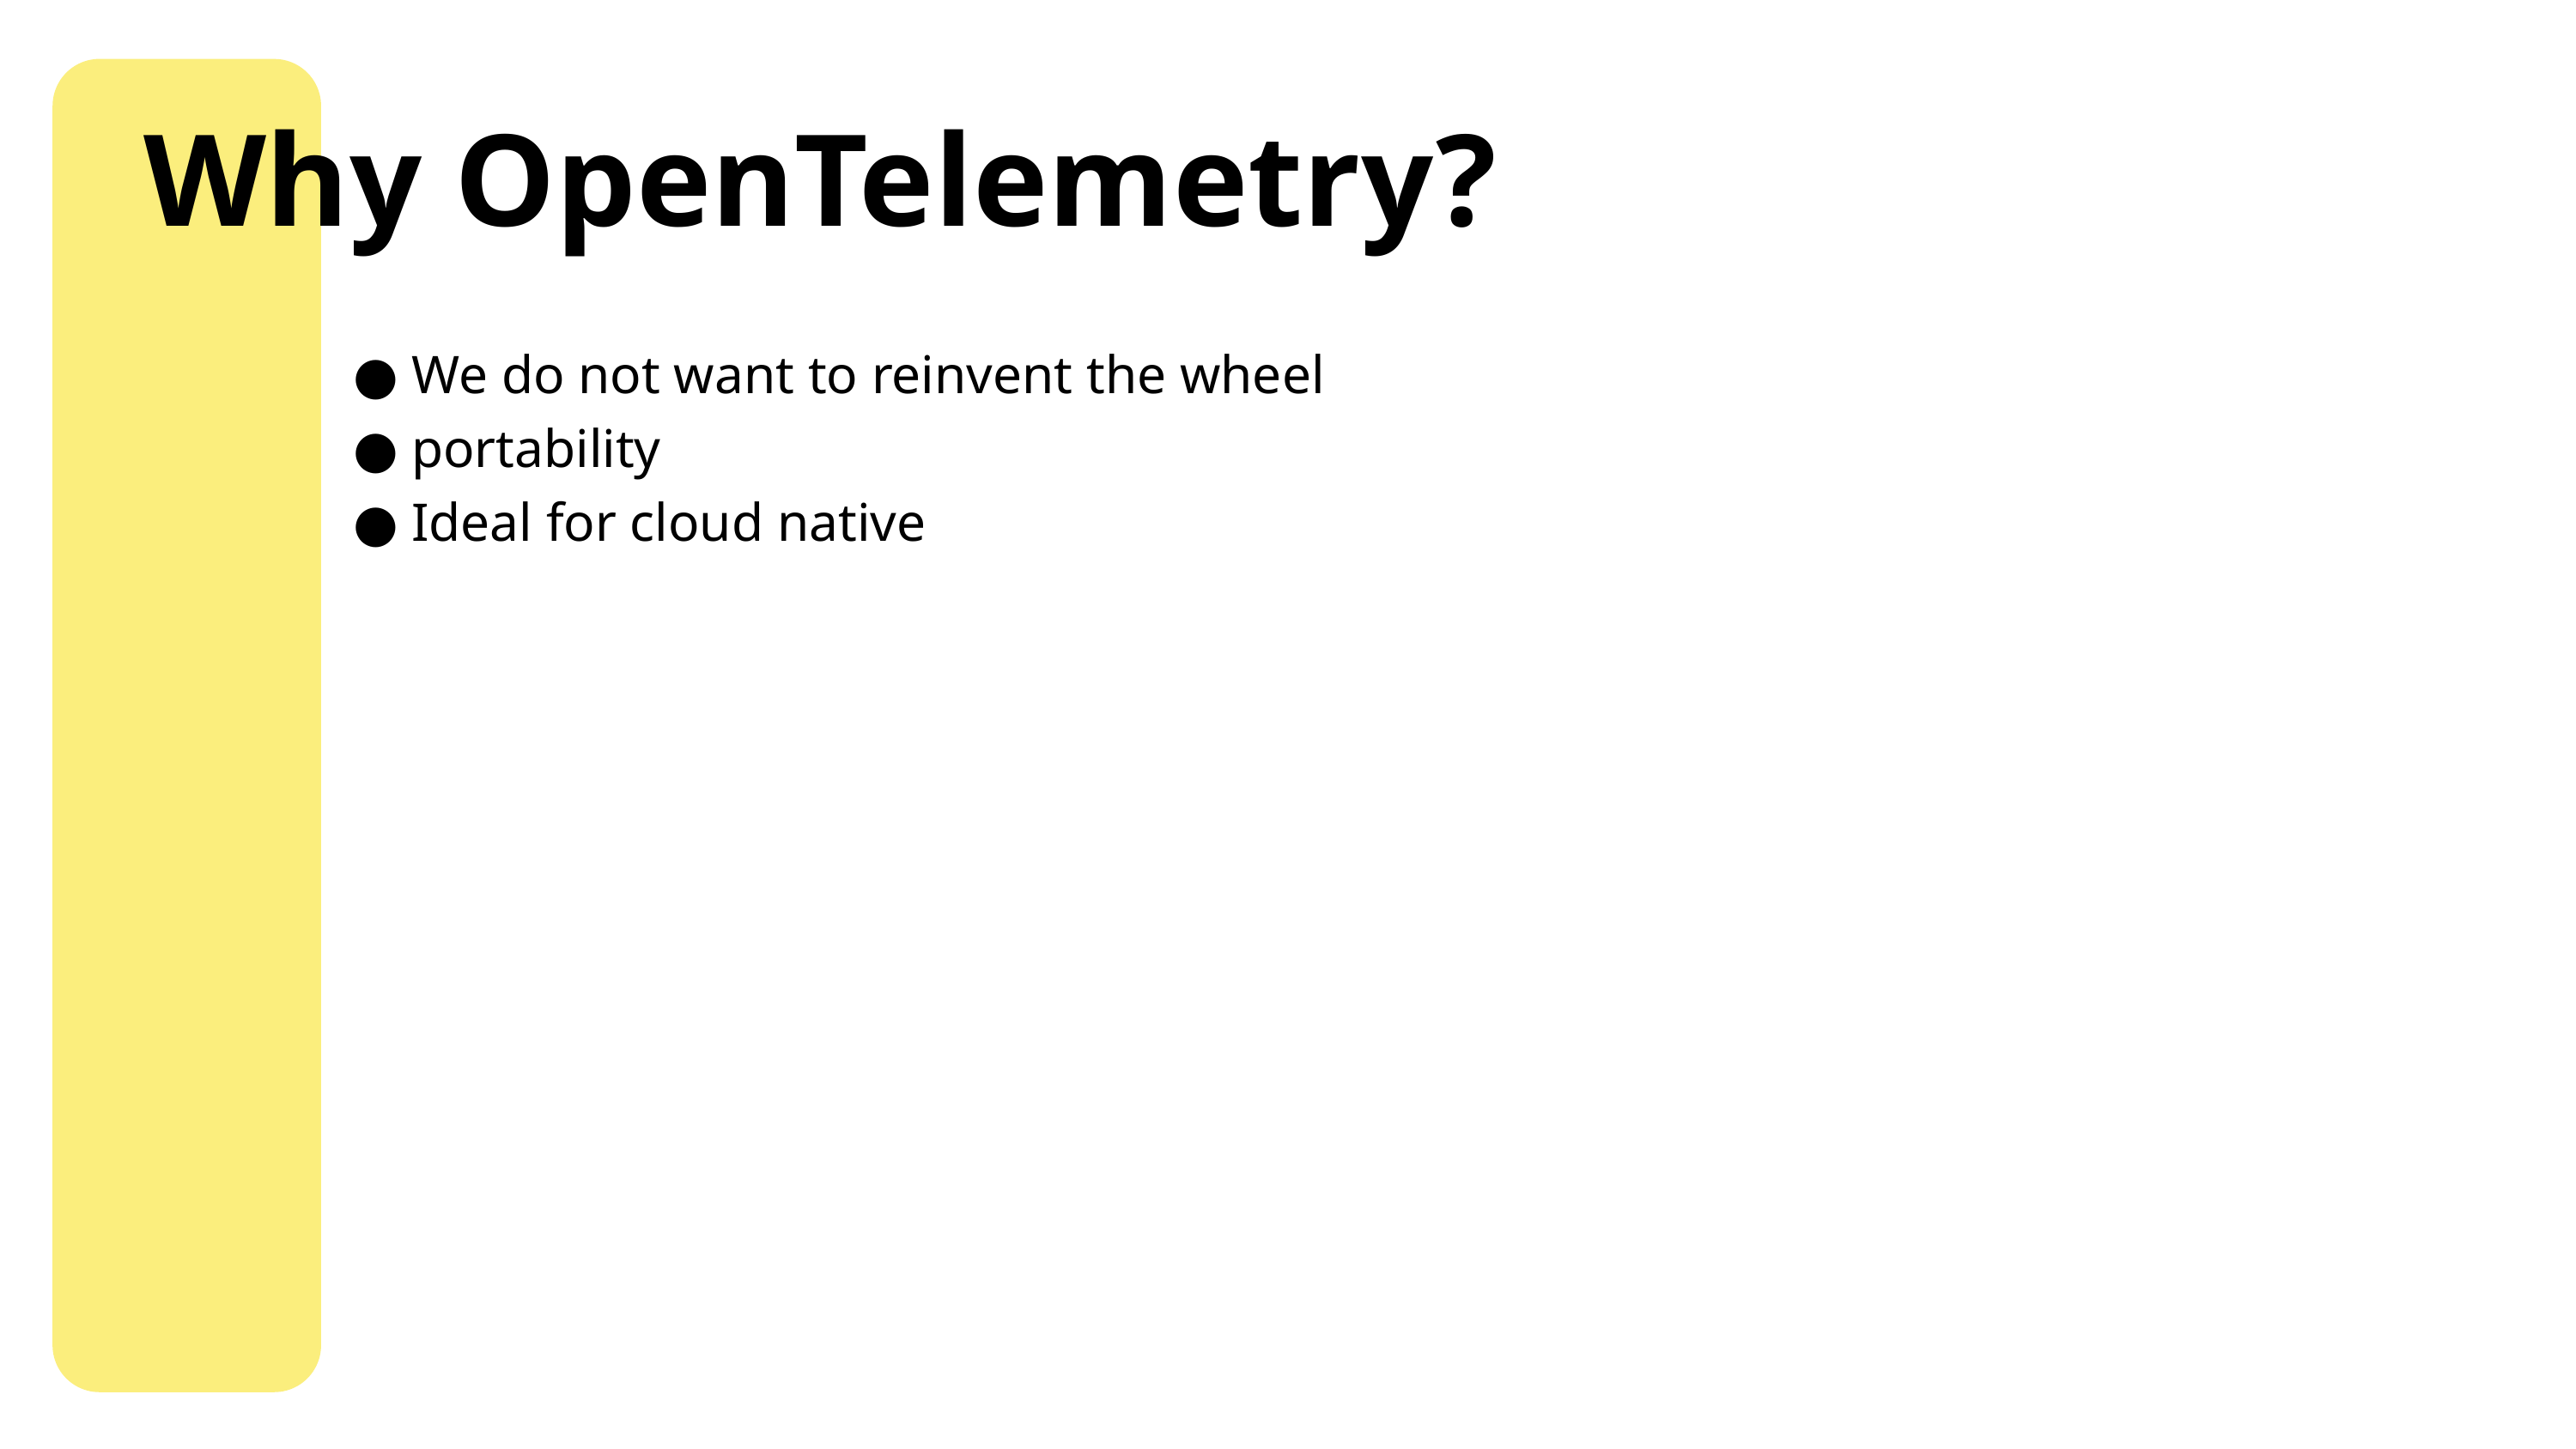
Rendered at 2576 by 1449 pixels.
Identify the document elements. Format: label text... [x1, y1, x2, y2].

text_box [52, 58, 321, 1392]
text_box Why OpenTelemetry? [143, 123, 2454, 344]
text_box We do not want to reinvent the wheel portability Ideal for cloud native [347, 349, 1959, 1177]
